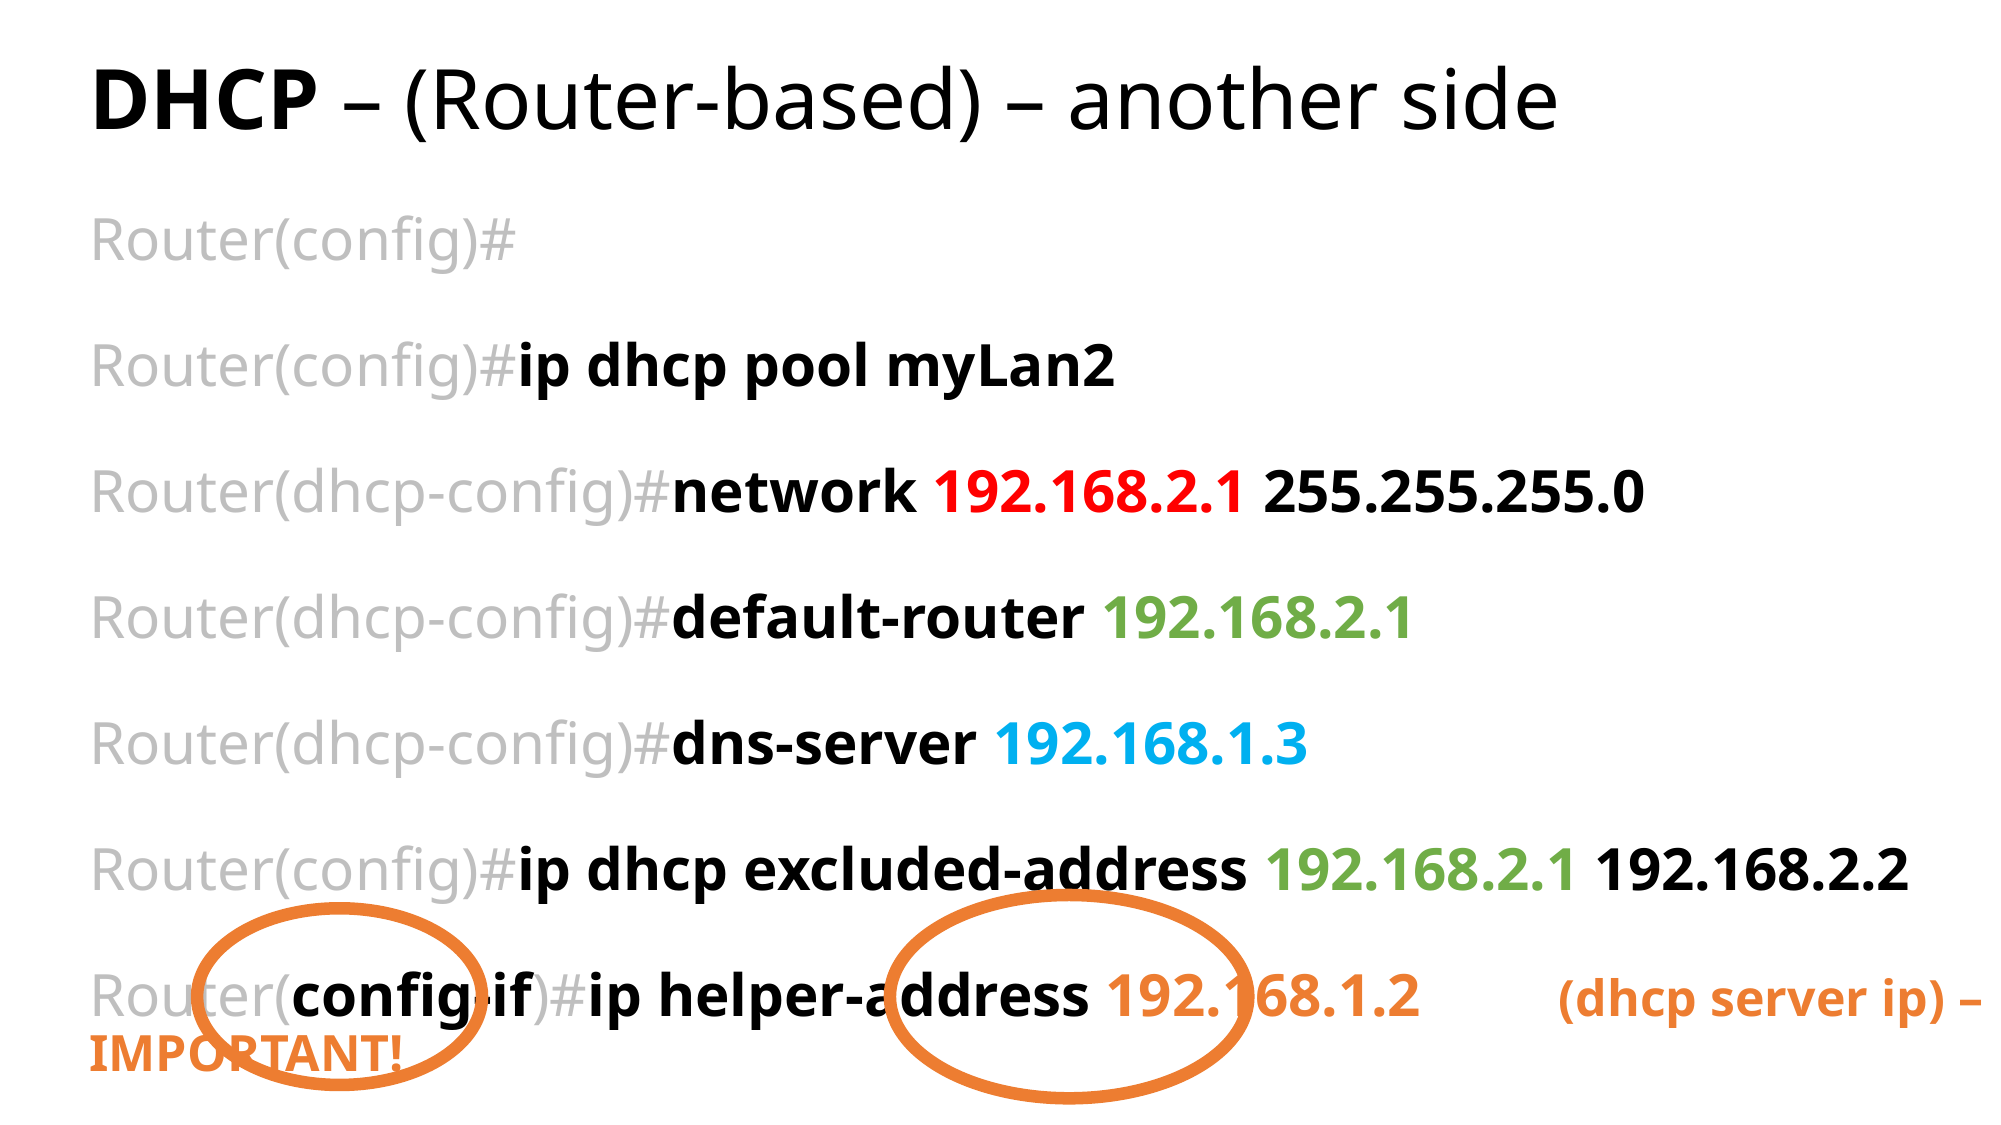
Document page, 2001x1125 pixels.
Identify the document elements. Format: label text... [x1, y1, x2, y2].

text_box [196, 907, 484, 1086]
title DHCP – (Router-based) – another side Router(config)# Router(config)#ip dhcp pool myLan2 Router(dhcp-config)#network 192.168.2.1 255.255.255.0 Router(dhcp-config)#default-router 192.168.2.1 Router(dhcp-config)#dns-server 192.168.1.3 Router(config)#ip dhcp excluded-address 192.168.2.1 192.168.2.2 Router(config-if)#ip helper-address 192.168.1.2 (dhcp server ip) – IMPORTANT! [74, 50, 2000, 1055]
text_box [888, 893, 1250, 1100]
